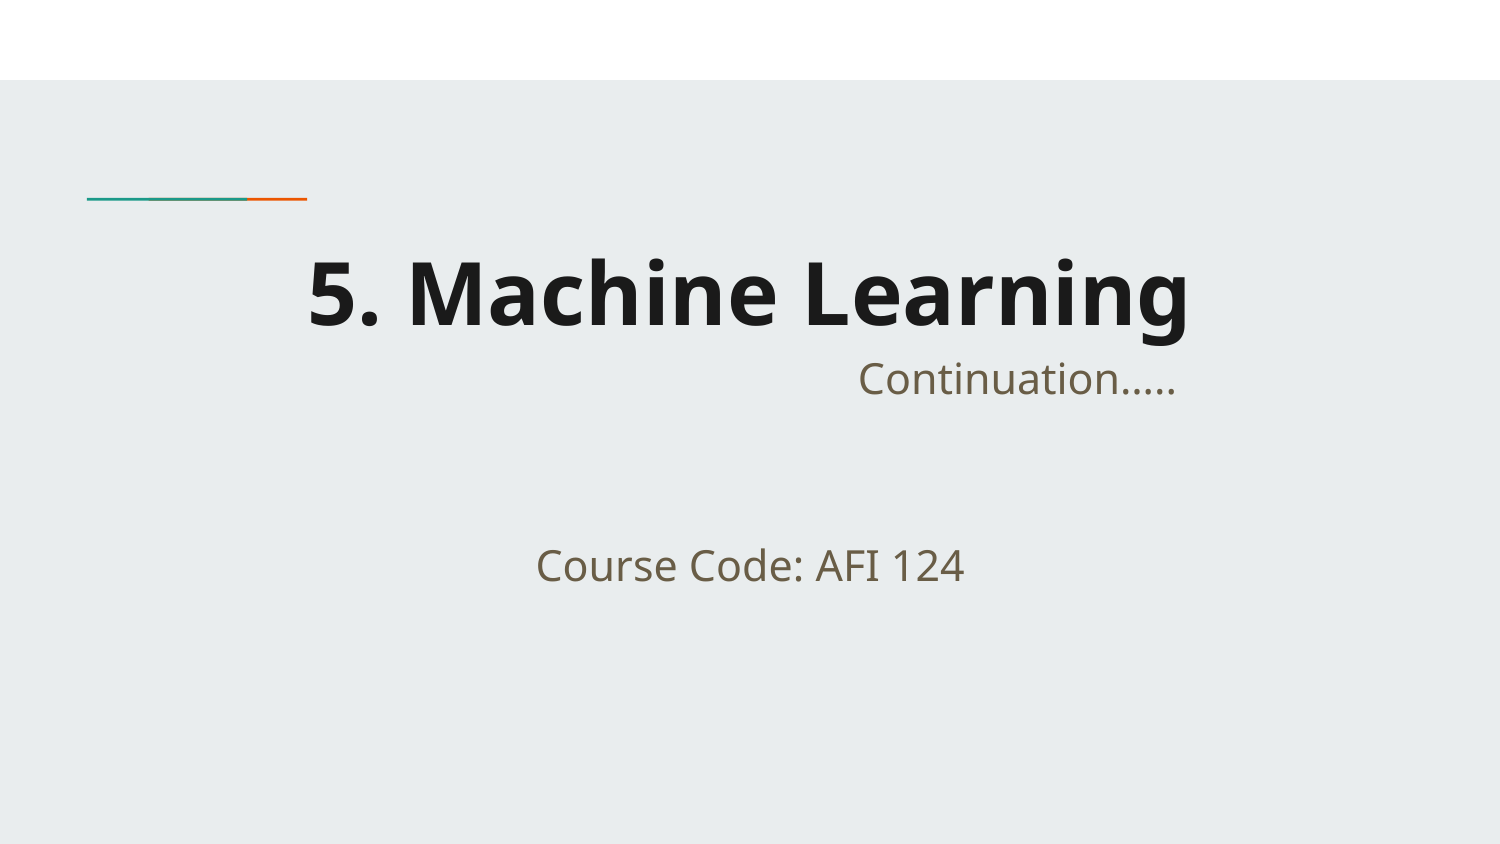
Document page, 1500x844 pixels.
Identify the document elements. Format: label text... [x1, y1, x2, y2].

subtitle Course Code: AFI 124 [119, 520, 1381, 610]
title 5. Machine Learning [119, 216, 1381, 490]
subtitle Continuation….. [386, 333, 1500, 422]
